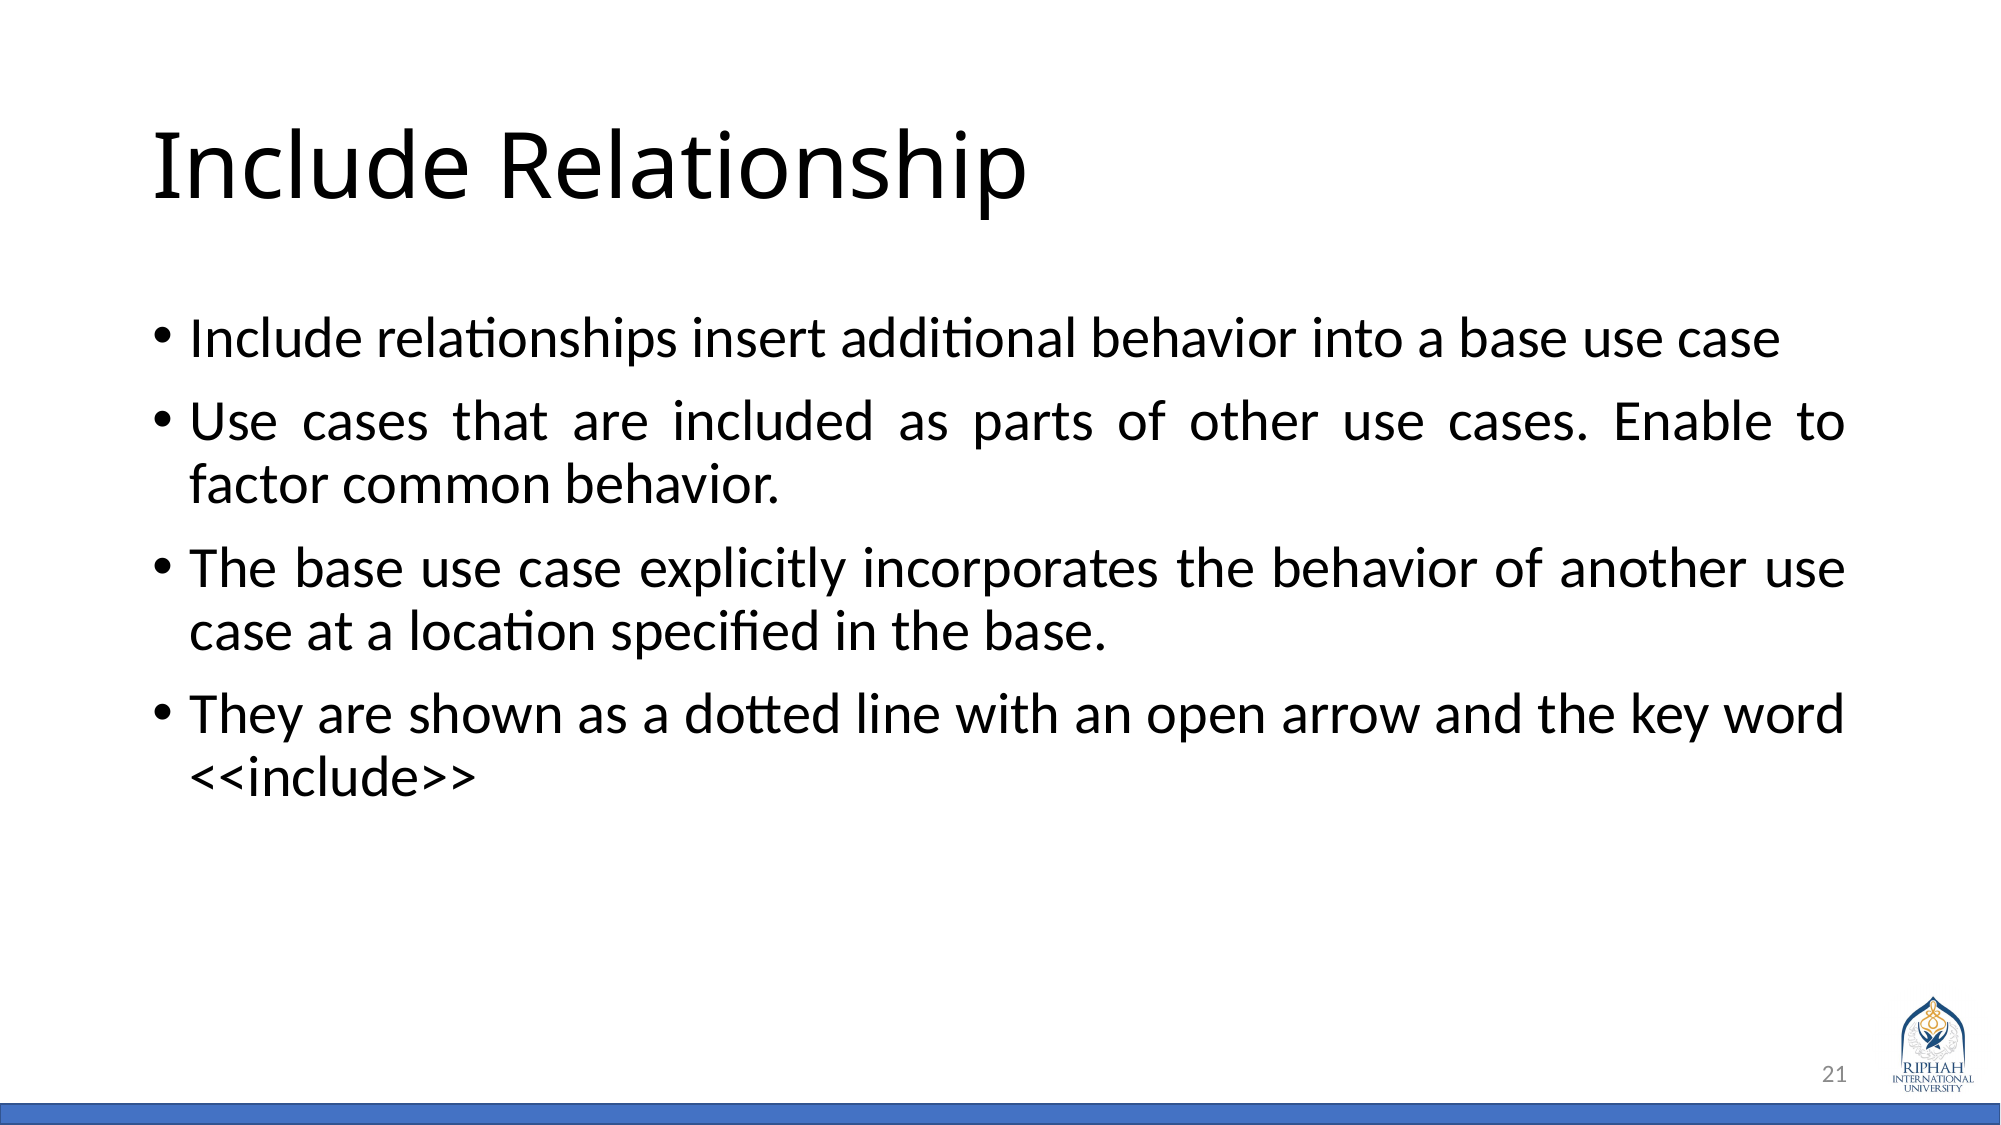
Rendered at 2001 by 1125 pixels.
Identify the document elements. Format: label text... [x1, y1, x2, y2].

picture [1872, 983, 1994, 1103]
slide_number 21 [1412, 1042, 1863, 1103]
list Include relationships insert additional behavior into a base use case Use cases that are included as parts of other use cases. Enable to factor common behavior. The base use case explicitly incorporates the behavior of another use case at a location specified in the base. They are shown as a dotted line with an open arrow and the key word <<include>> [137, 299, 1863, 1014]
title Include Relationship [137, 59, 1863, 278]
